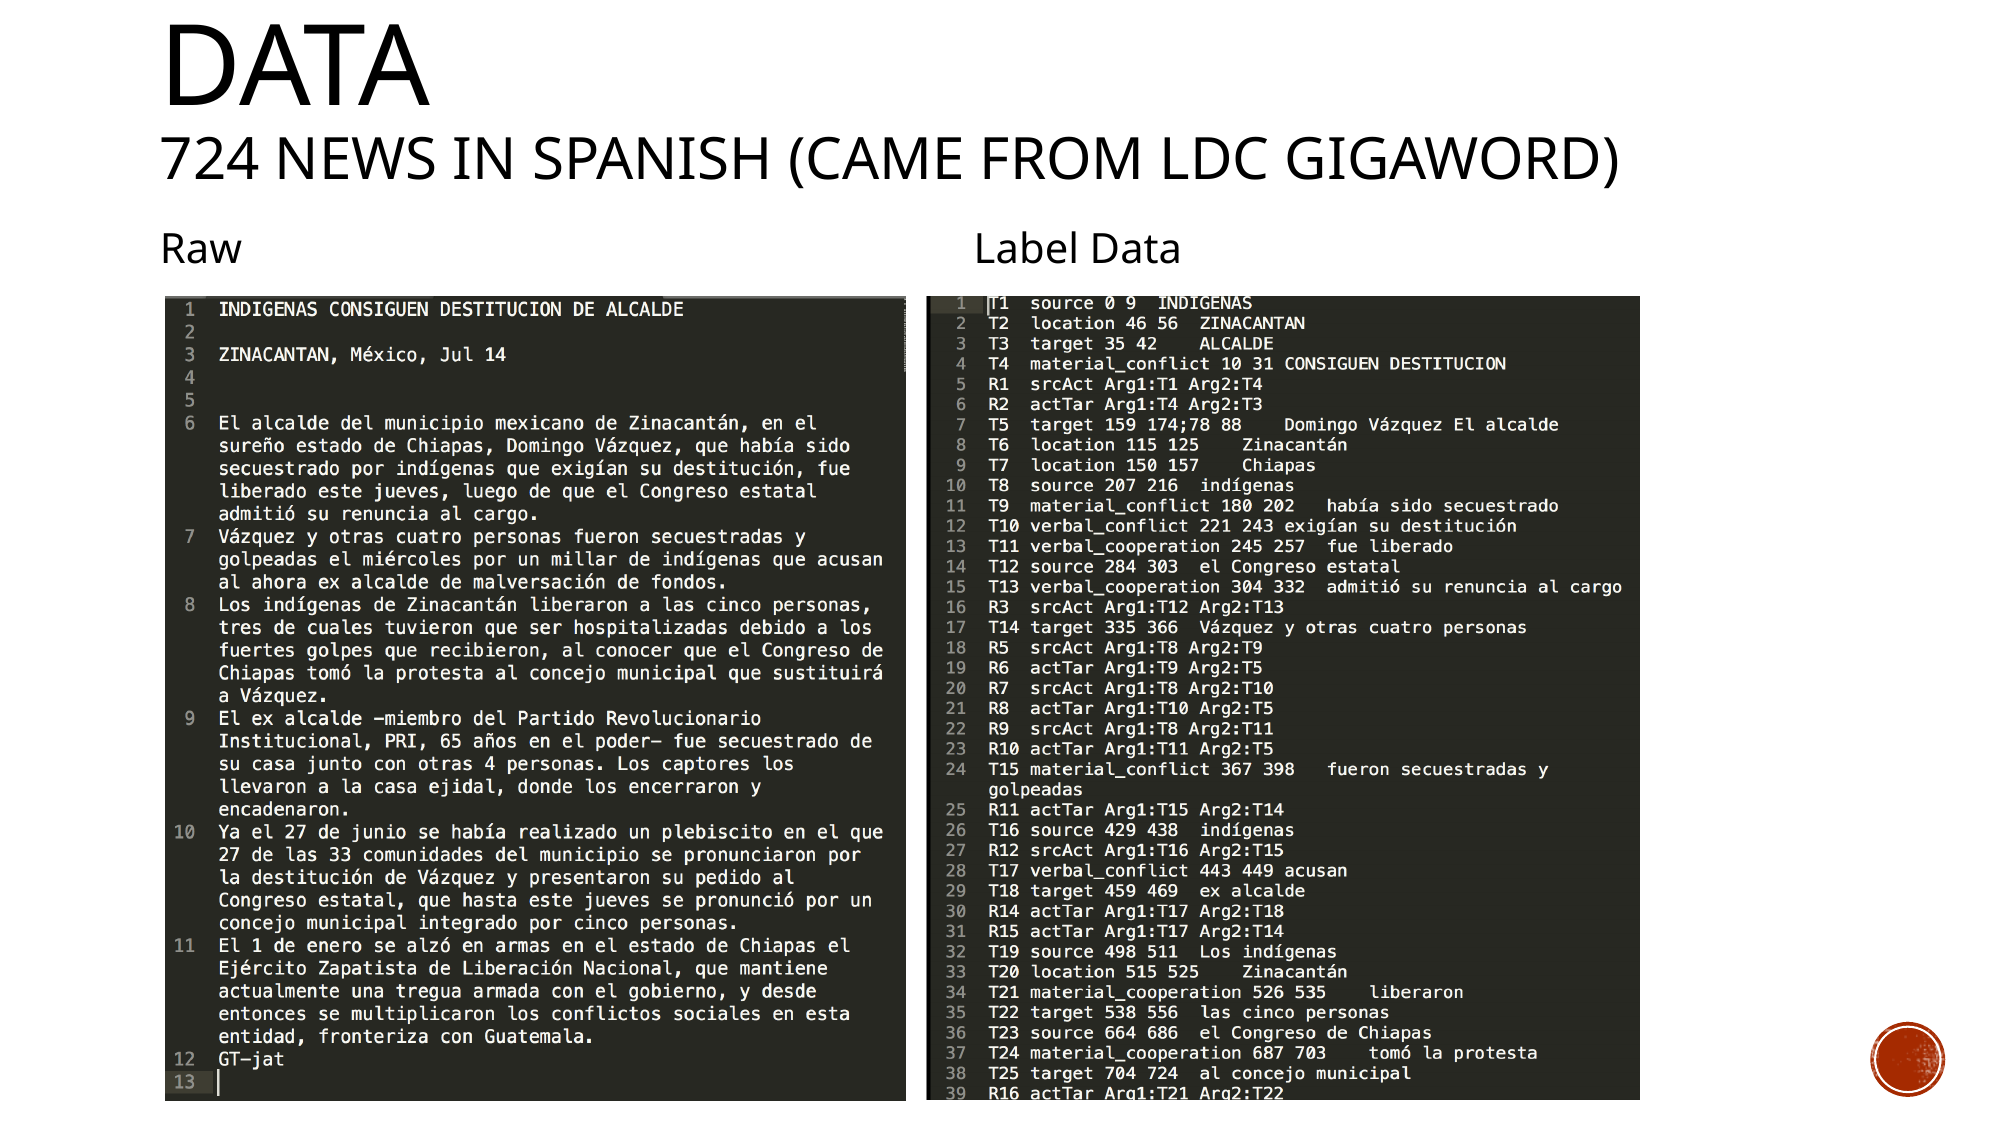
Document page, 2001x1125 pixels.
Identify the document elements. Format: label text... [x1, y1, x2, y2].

picture [165, 296, 906, 1101]
title Data 724 News in spanish (came from LDC Gigaword) [144, 0, 1795, 214]
picture [925, 296, 1640, 1100]
list Raw Label Data [144, 214, 1870, 1023]
